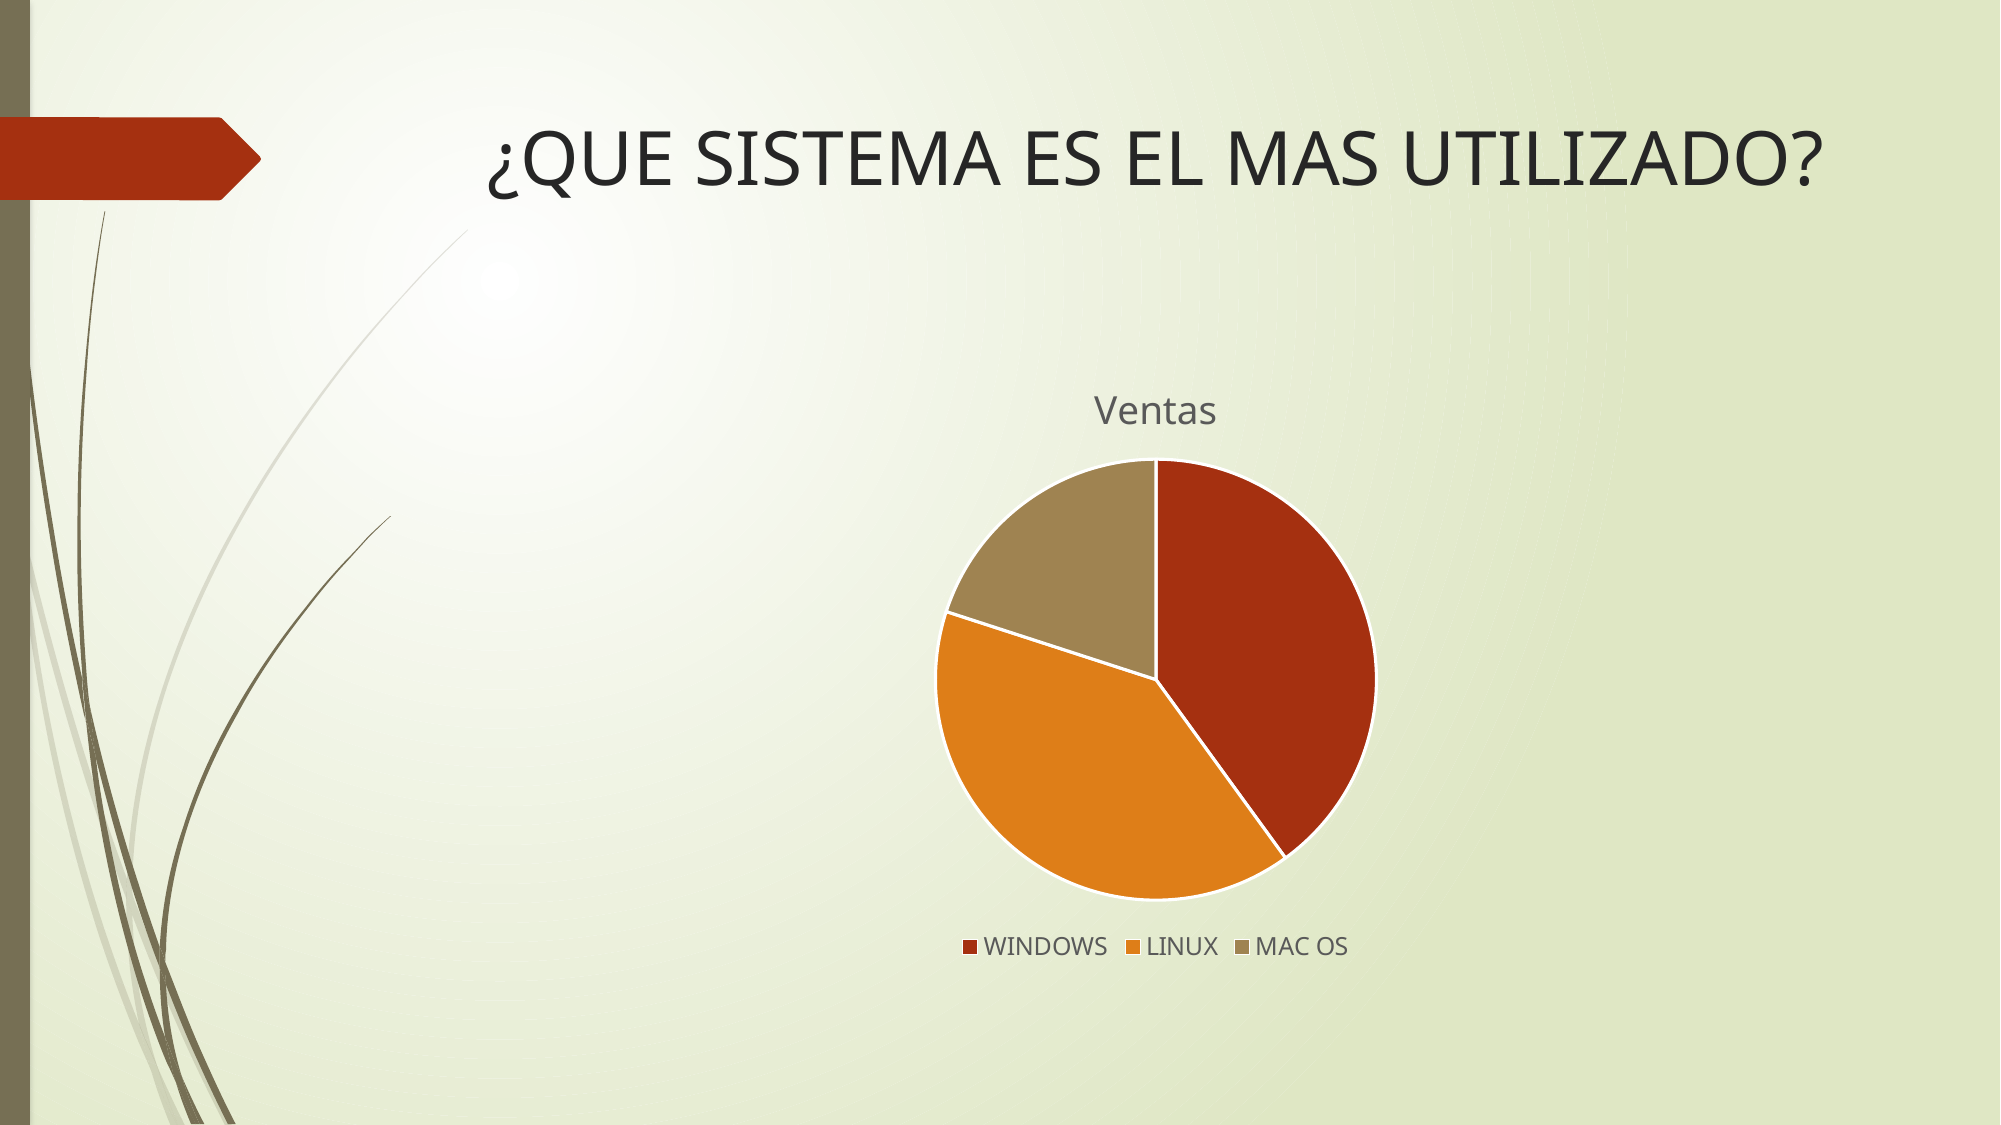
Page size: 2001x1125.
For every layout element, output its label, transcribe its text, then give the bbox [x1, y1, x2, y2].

chart [424, 349, 1888, 971]
title ¿QUE SISTEMA ES EL MAS UTILIZADO? [425, 102, 1888, 313]
